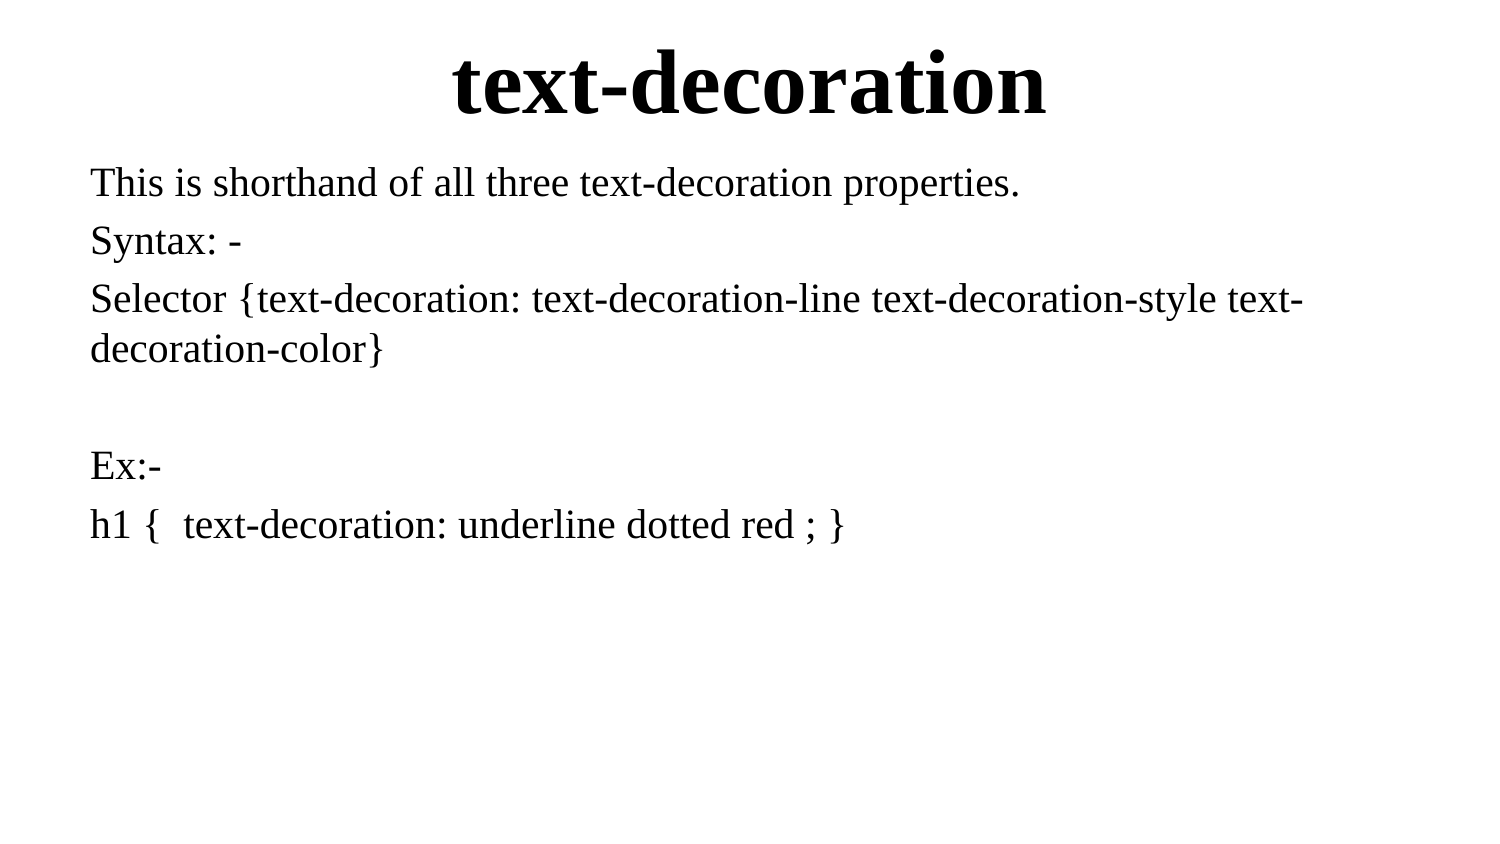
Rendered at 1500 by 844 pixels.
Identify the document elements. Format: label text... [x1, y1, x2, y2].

title text-decoration [75, 6, 1425, 146]
list This is shorthand of all three text-decoration properties. Syntax: - Selector {text-decoration: text-decoration-line text-decoration-style text-decoration-color} Ex:- h1 { text-decoration: underline dotted red ; } [75, 146, 1425, 704]
